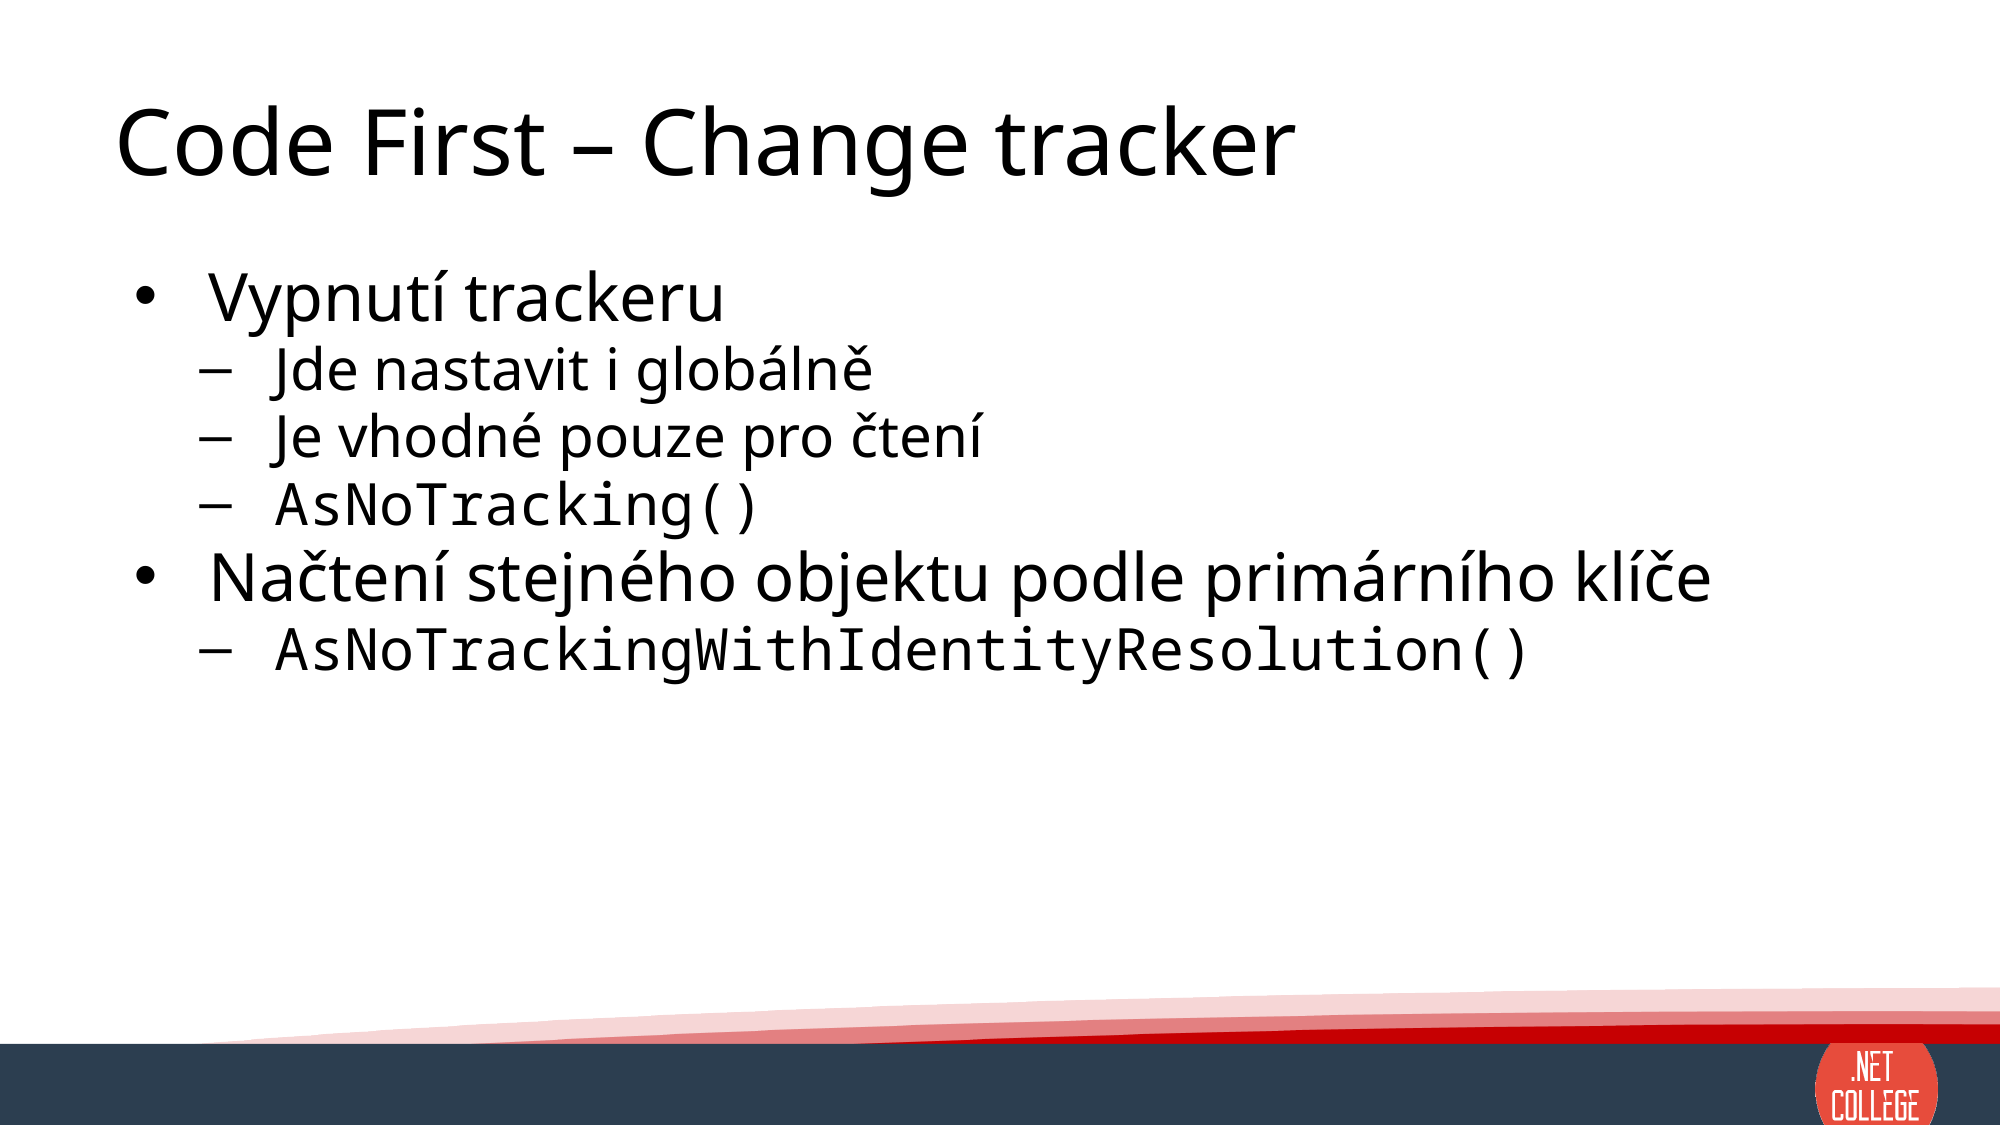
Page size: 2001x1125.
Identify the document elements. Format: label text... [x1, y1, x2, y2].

title Code First – Change tracker [99, 45, 1900, 233]
picture [70, 987, 2000, 1125]
list Vypnutí trackeru Jde nastavit i globálně Je vhodné pouze pro čtení AsNoTracking() Načtení stejného objektu podle primárního klíče AsNoTrackingWithIdentityResolution() [99, 262, 1900, 1005]
